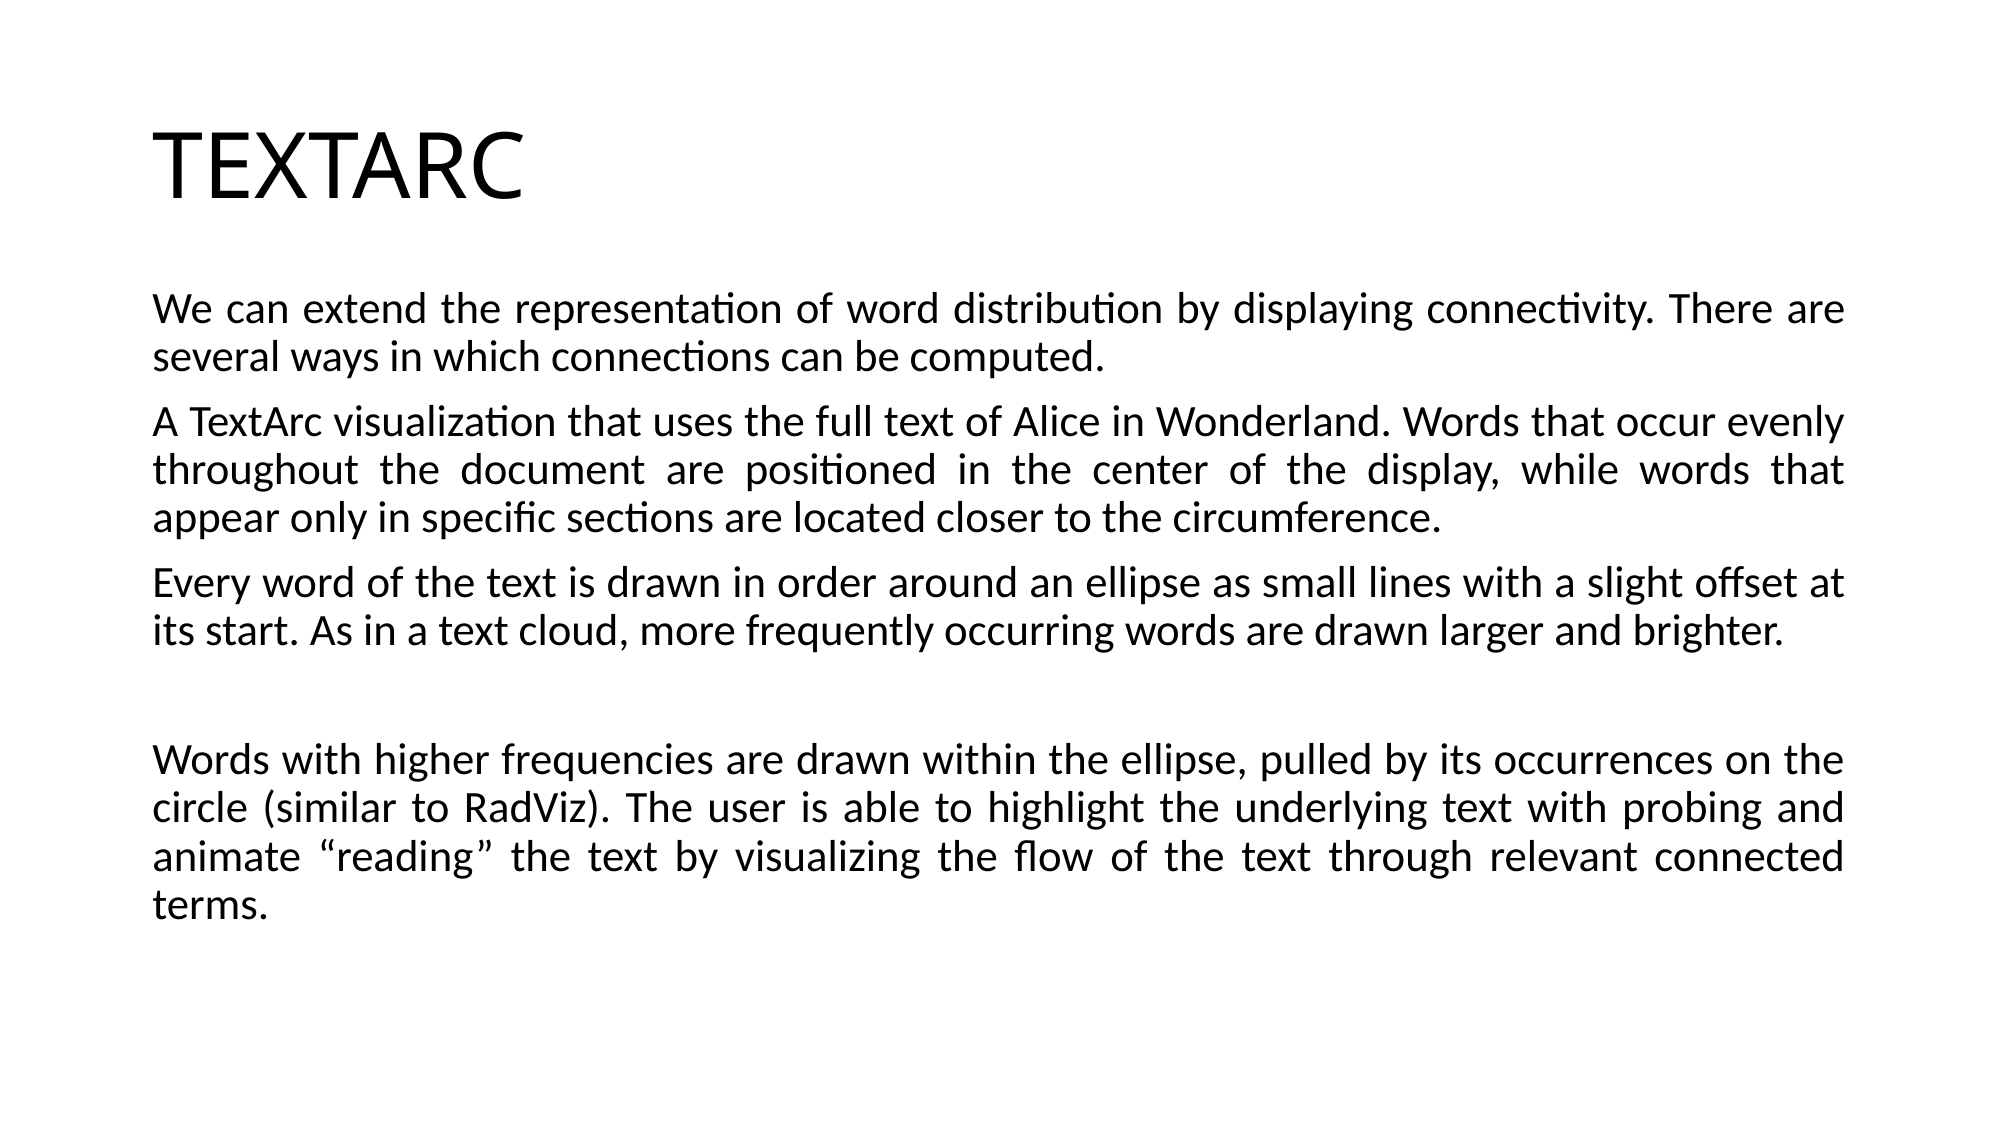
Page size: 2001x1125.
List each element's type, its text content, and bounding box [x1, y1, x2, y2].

title TEXTARC [137, 59, 1863, 277]
list We can extend the representation of word distribution by displaying connectivity. There are several ways in which connections can be computed. A TextArc visualization that uses the full text of Alice in Wonderland. Words that occur evenly throughout the document are positioned in the center of the display, while words that appear only in specific sections are located closer to the circumference. Every word of the text is drawn in order around an ellipse as small lines with a slight offset at its start. As in a text cloud, more frequently occurring words are drawn larger and brighter. Words with higher frequencies are drawn within the ellipse, pulled by its occurrences on the circle (similar to RadViz). The user is able to highlight the underlying text with probing and animate “reading” the text by visualizing the flow of the text through relevant connected terms. [137, 277, 1863, 992]
